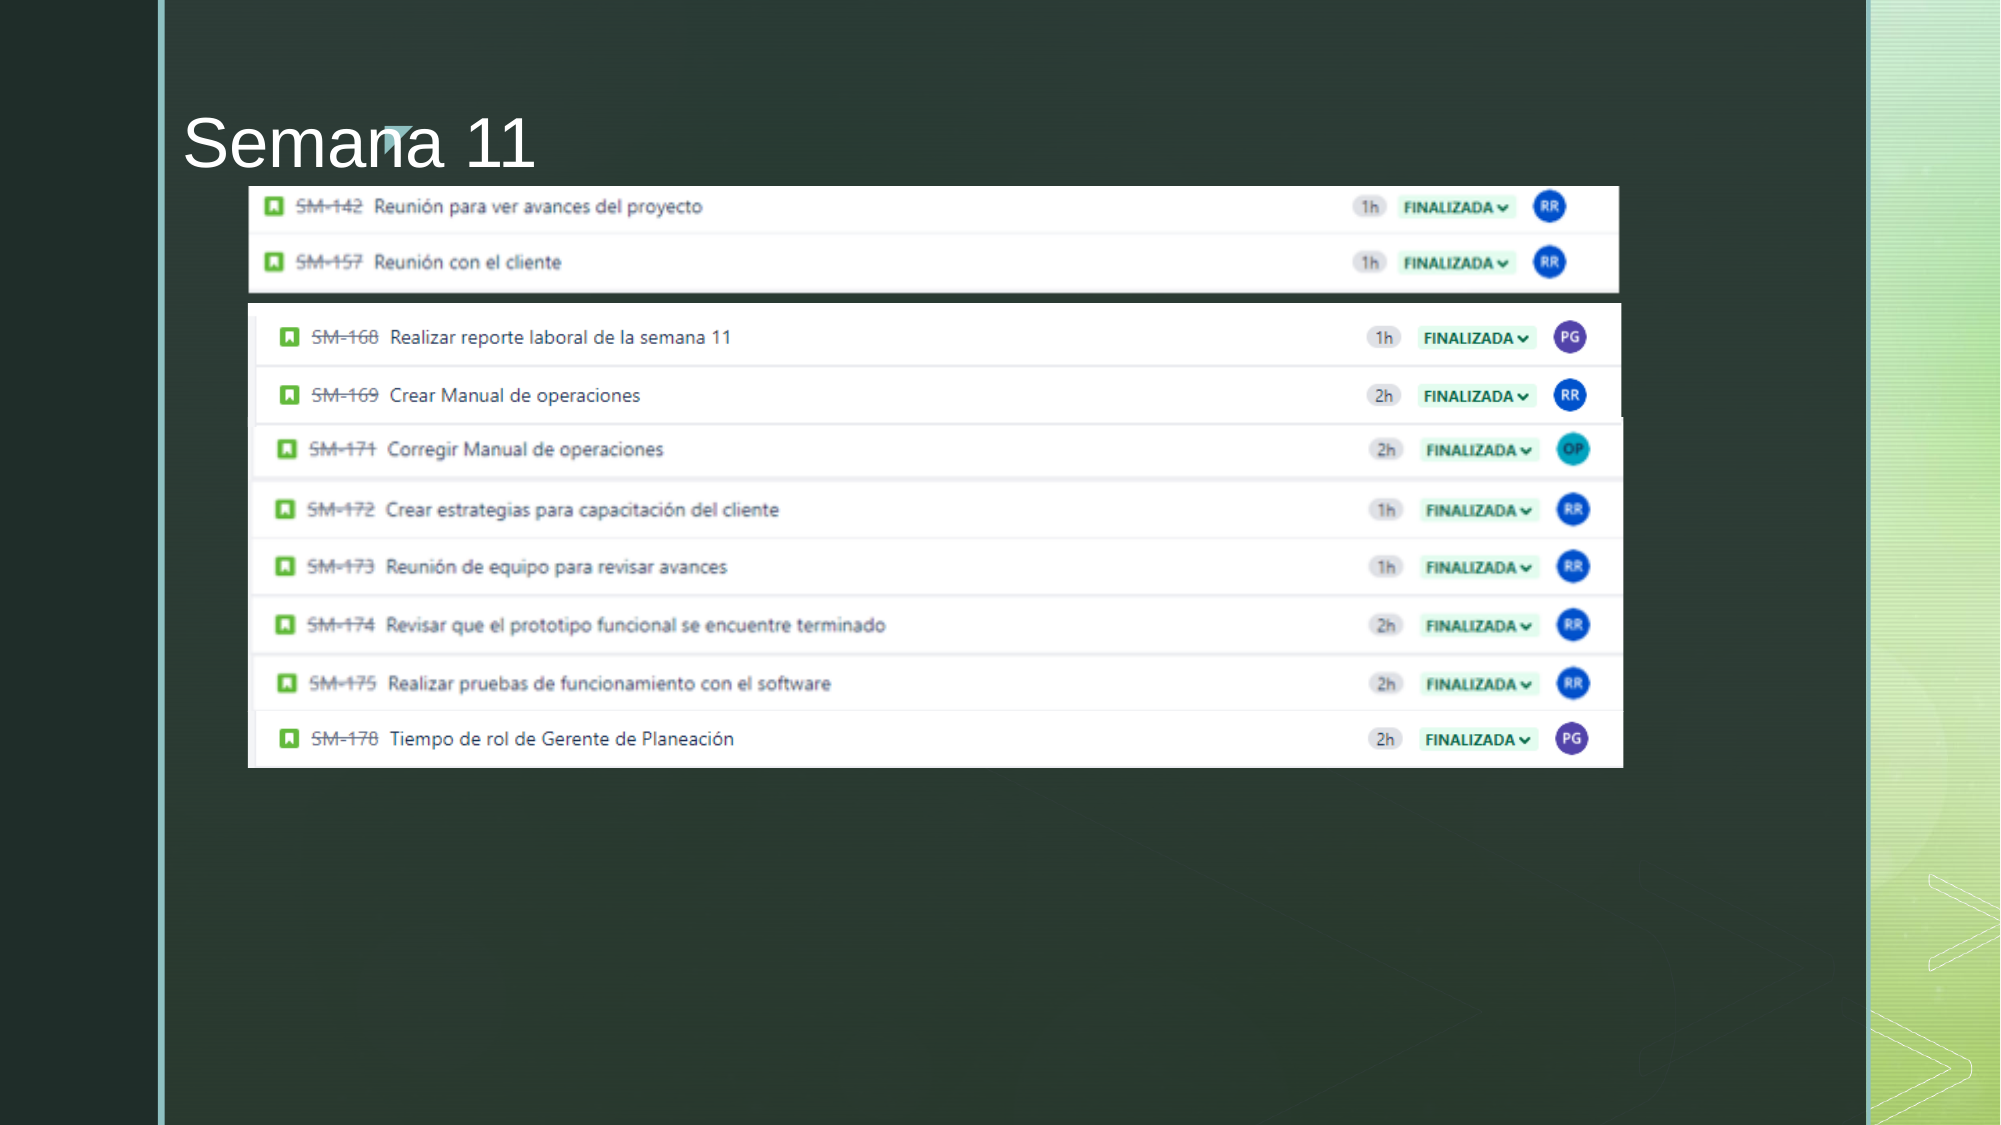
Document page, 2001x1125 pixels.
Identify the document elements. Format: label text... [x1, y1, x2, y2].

title Semana 11 [167, 98, 1473, 276]
picture [247, 186, 1622, 297]
picture [247, 302, 1624, 768]
picture [1871, 0, 2001, 1125]
